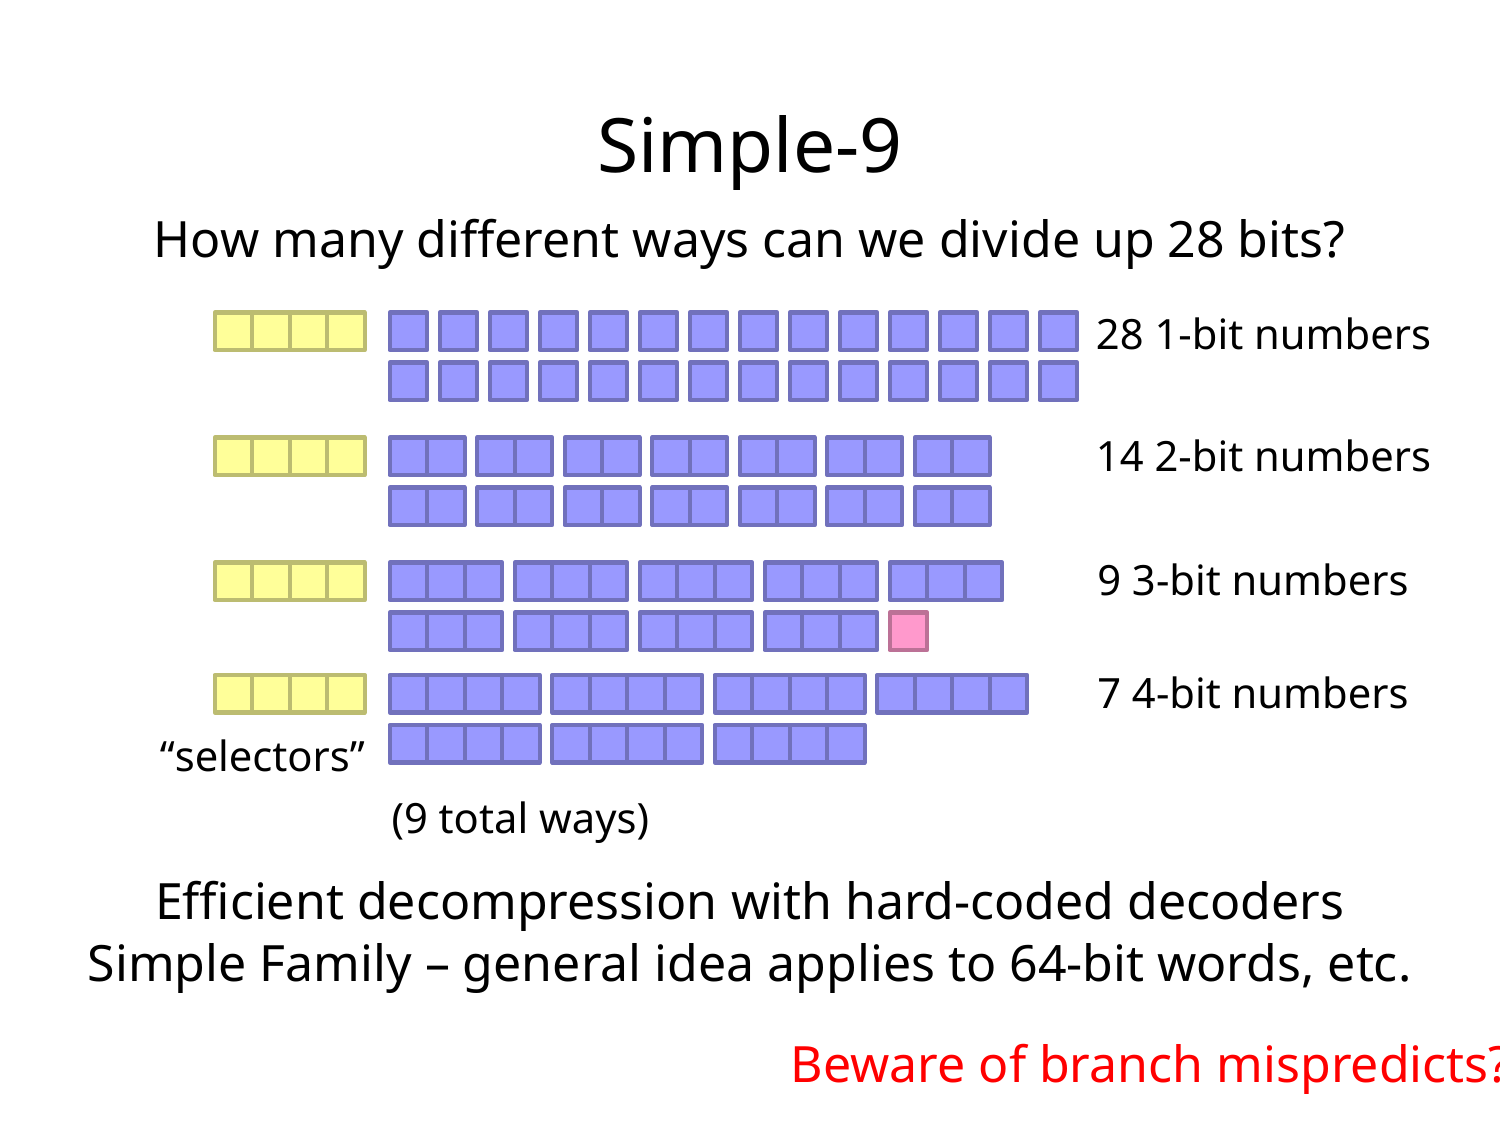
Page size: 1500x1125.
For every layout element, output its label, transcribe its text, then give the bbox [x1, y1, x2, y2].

text_box Efficient decompression with hard-coded decoders [0, 861, 1500, 924]
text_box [389, 546, 1405, 651]
text_box How many different ways can we divide up 28 bits? [0, 199, 1500, 275]
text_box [151, 312, 373, 788]
text_box Beware of branch mispredicts? [776, 1024, 1500, 1100]
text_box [389, 299, 1426, 401]
text_box Simple Family – general idea applies to 64-bit words, etc. [0, 924, 1500, 999]
text_box (9 total ways) [376, 784, 664, 850]
text_box Simple-9 [0, 90, 1500, 199]
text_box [389, 659, 1405, 763]
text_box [389, 421, 1426, 526]
